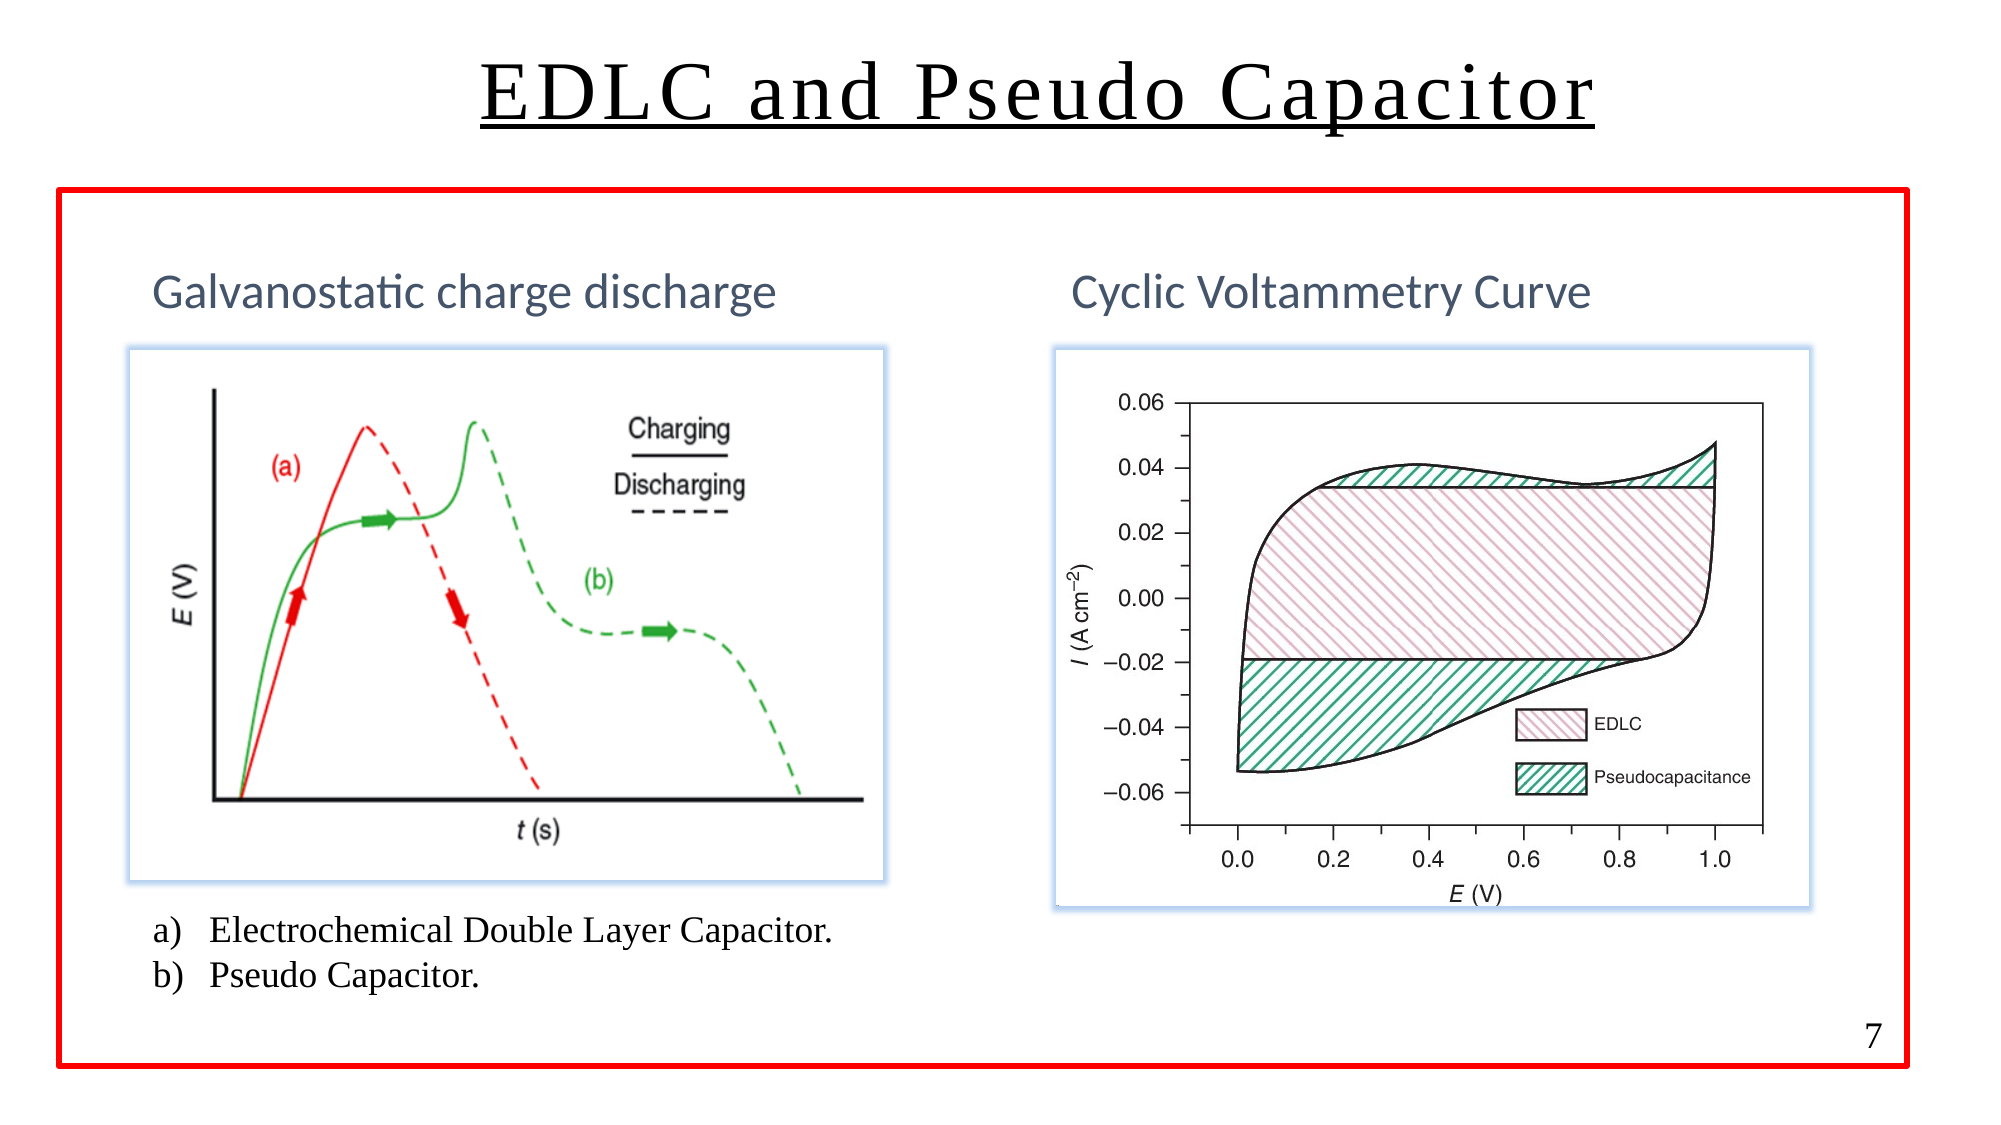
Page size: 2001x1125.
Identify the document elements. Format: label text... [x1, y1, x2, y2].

picture [1056, 350, 1809, 906]
picture [130, 350, 883, 880]
title EDLC and Pseudo Capacitor [479, 47, 1634, 135]
text_box [58, 190, 1907, 1066]
text_box 7 [1849, 1004, 1903, 1064]
